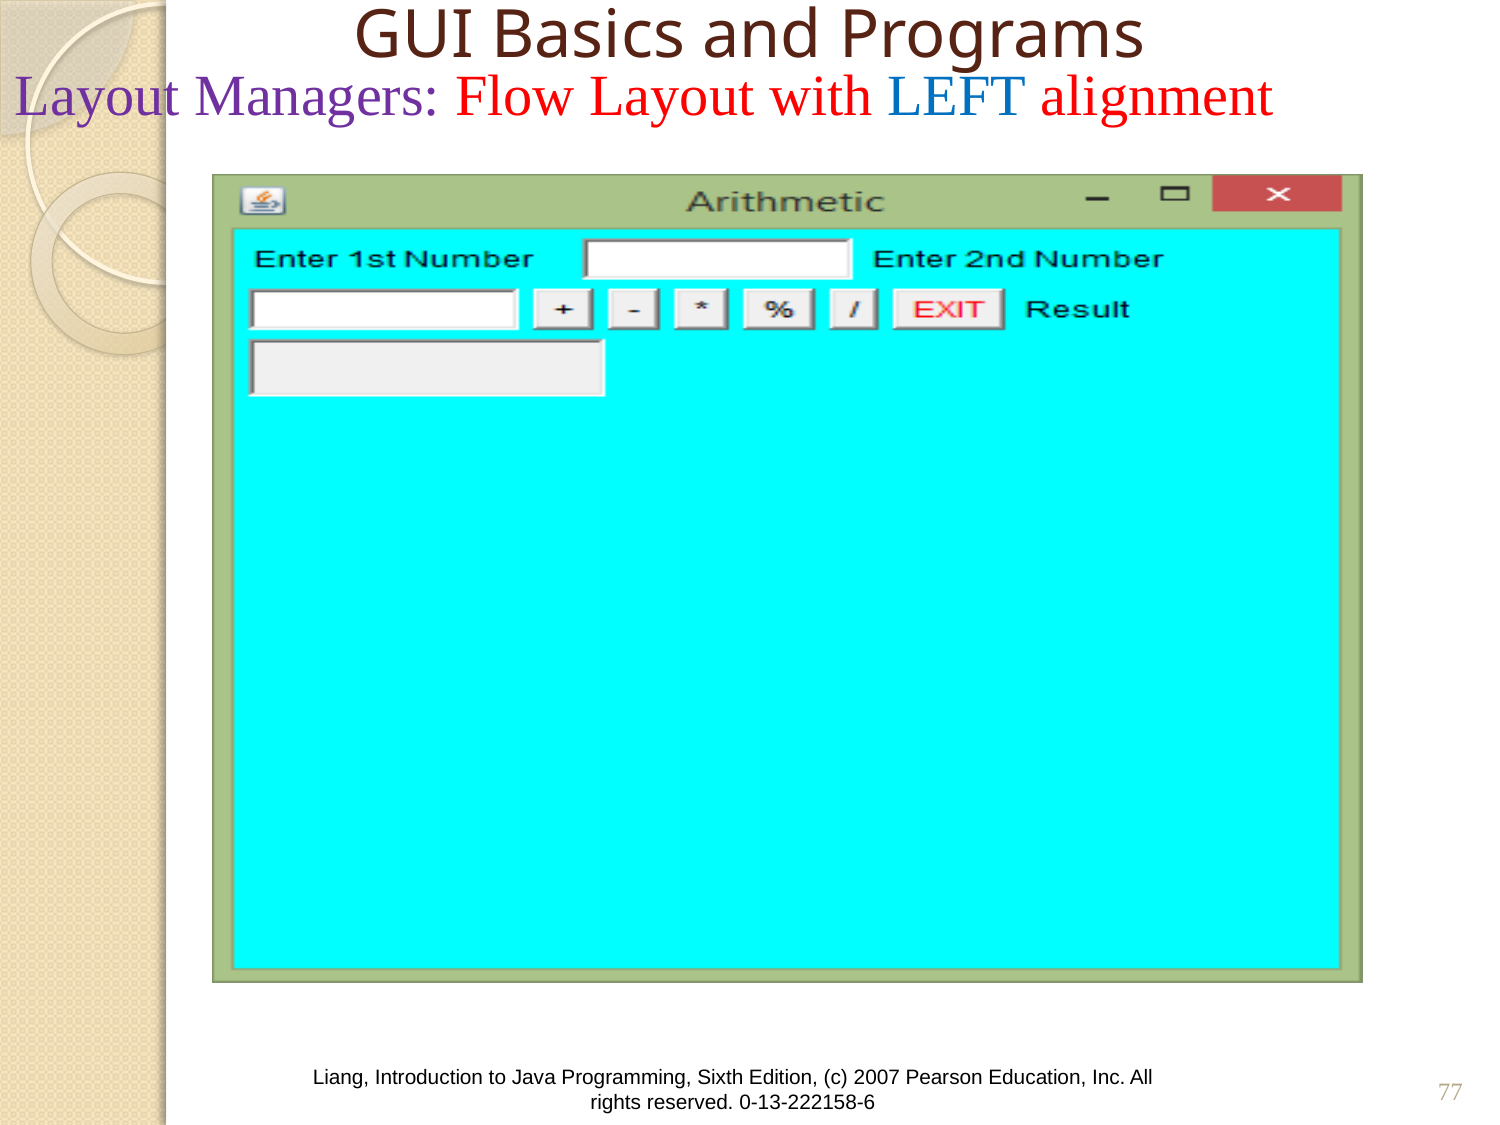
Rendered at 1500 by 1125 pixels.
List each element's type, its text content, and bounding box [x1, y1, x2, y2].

text_box Layout Managers: Flow Layout with LEFT alignment [0, 49, 1463, 138]
slide_number 77 [1413, 1034, 1488, 1113]
title GUI Basics and Programs [112, 0, 1388, 49]
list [212, 174, 1363, 984]
